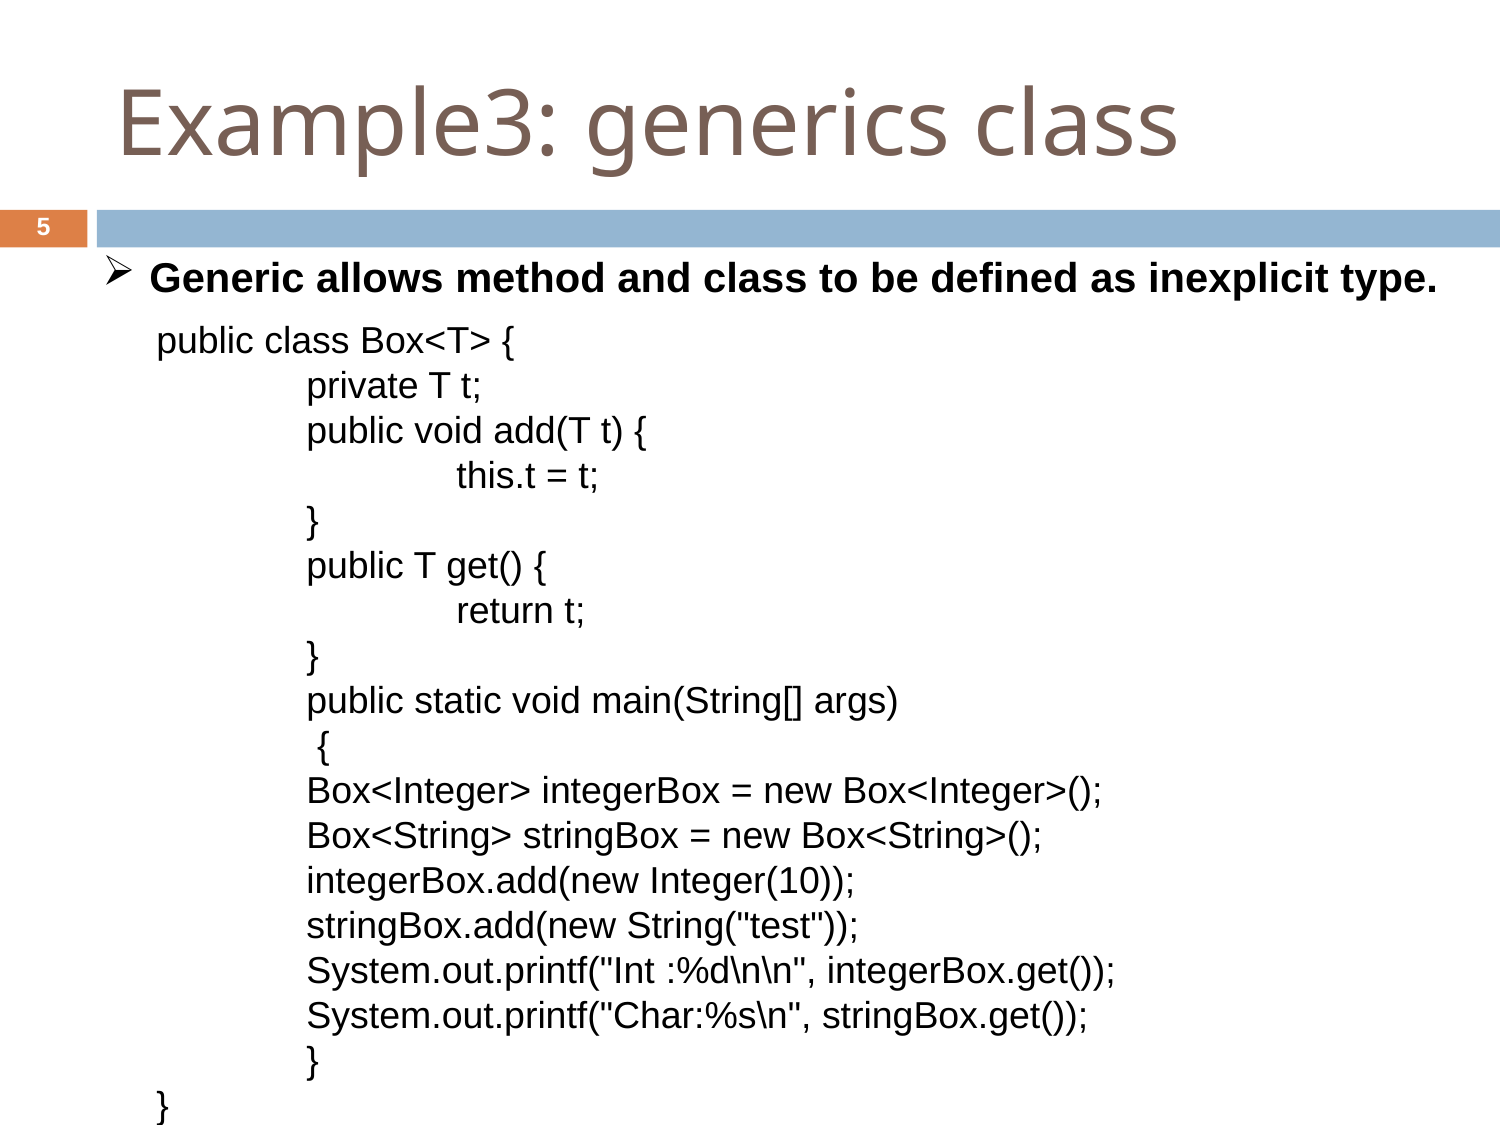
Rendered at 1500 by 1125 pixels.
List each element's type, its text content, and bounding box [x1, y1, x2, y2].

text_box 5 [0, 208, 88, 249]
text_box Generic allows method and class to be defined as inexplicit type. [87, 243, 1500, 309]
text_box public class Box<T> { private T t; public void add(T t) { this.t = t; } public T get() { return t; } public static void main(String[] args) { Box<Integer> integerBox = new Box<Integer>(); Box<String> stringBox = new Box<String>(); integerBox.add(new Integer(10)); stringBox.add(new String("test")); System.out.printf("Int :%d\n\n", integerBox.get()); System.out.printf("Char:%s\n", stringBox.get()); } } [141, 308, 1359, 1125]
text_box Example3: generics class [100, 37, 1438, 200]
